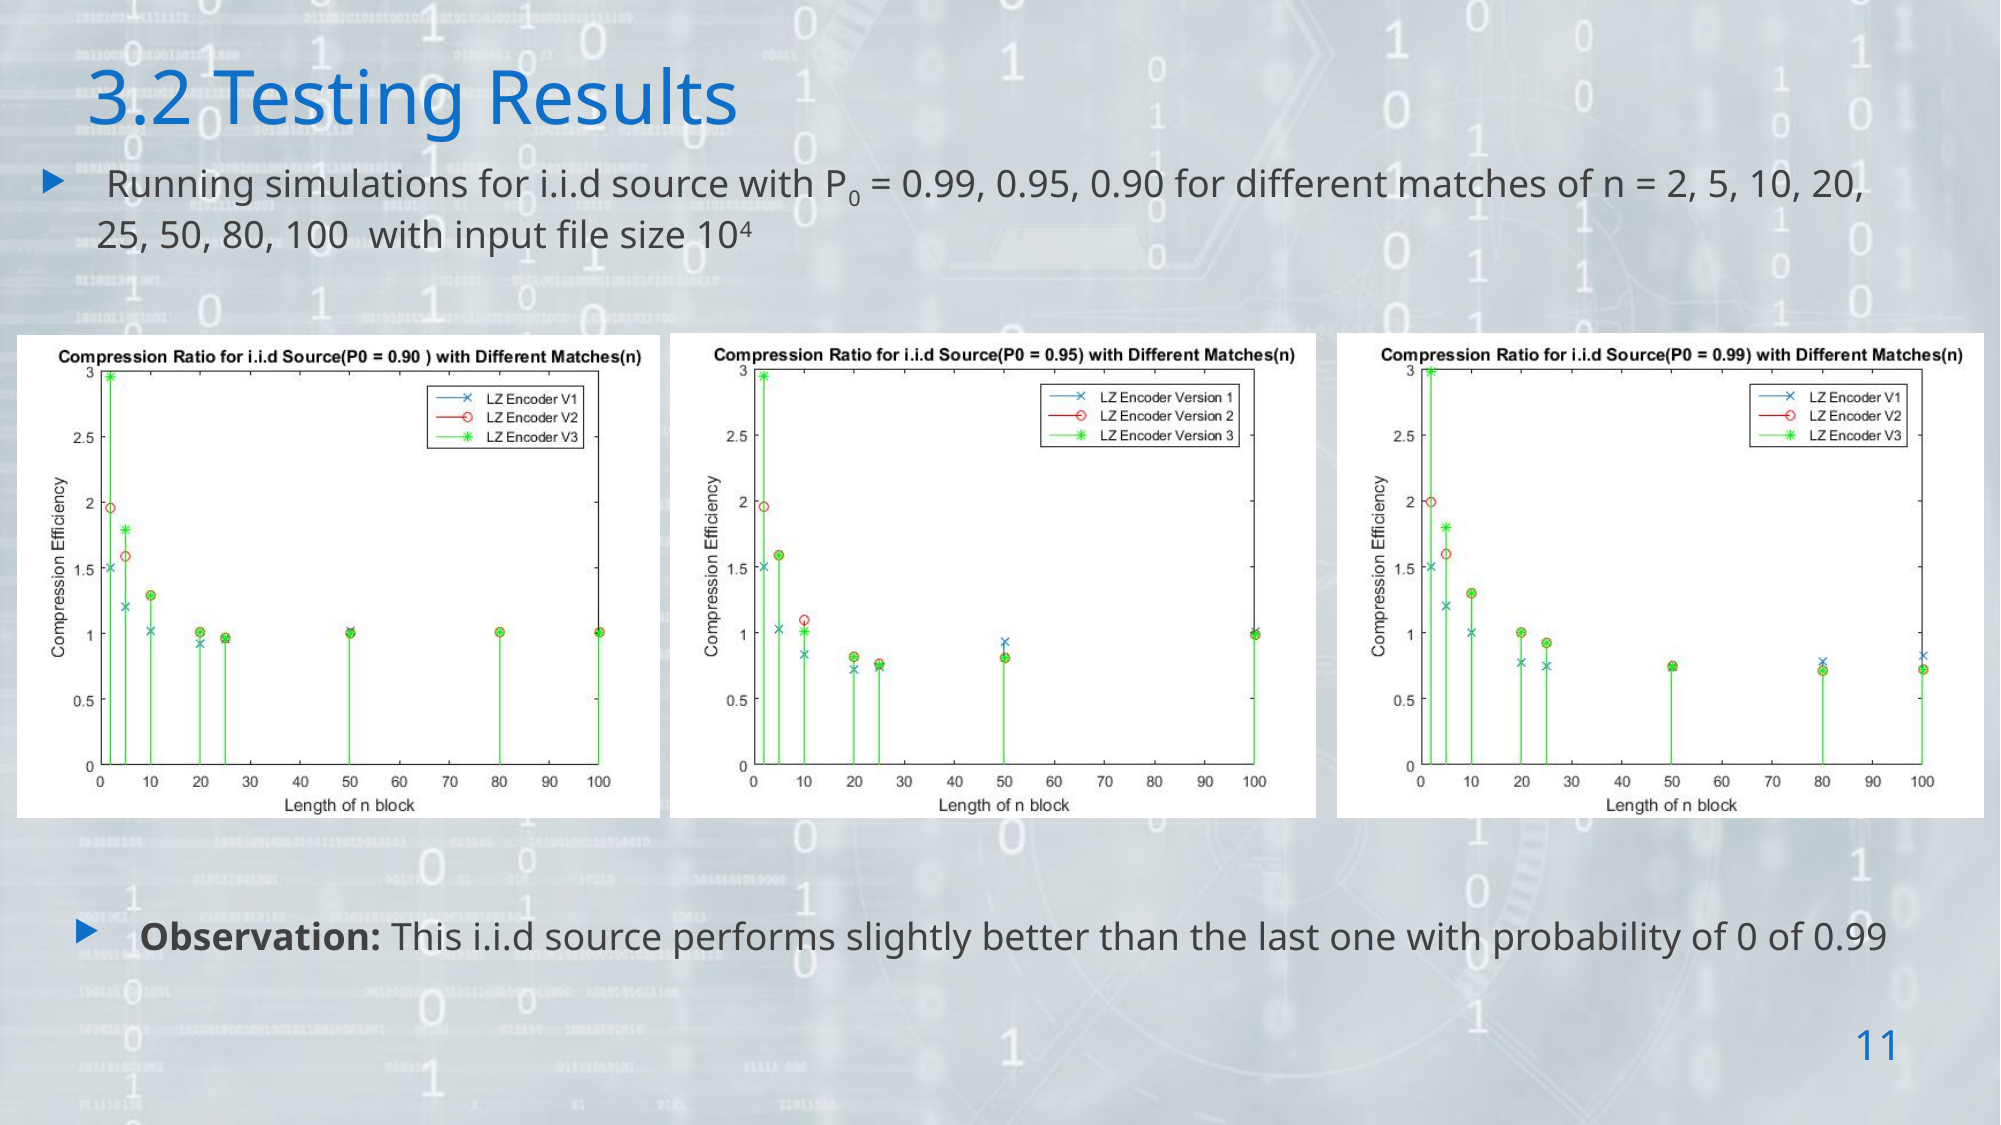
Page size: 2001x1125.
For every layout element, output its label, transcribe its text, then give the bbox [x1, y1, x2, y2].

picture [17, 335, 660, 818]
list Running simulations for i.i.d source with P0 = 0.99, 0.95, 0.90 for different matches of n = 2, 5, 10, 20, 25, 50, 80, 100 with input file size 104 [25, 152, 1942, 270]
picture [1337, 332, 1984, 818]
picture [669, 332, 1317, 818]
text_box Observation: This i.i.d source has more matches probability of 0(bias) increases from 0.9 to of 0.99 [0, 0, 2000, 1125]
title 3.2 Testing Results [72, 42, 1483, 152]
text_box 11 [1805, 1017, 1918, 1078]
text_box Observation: This i.i.d source performs slightly better than the last one with probability of 0 of 0.99 [58, 904, 1918, 1018]
